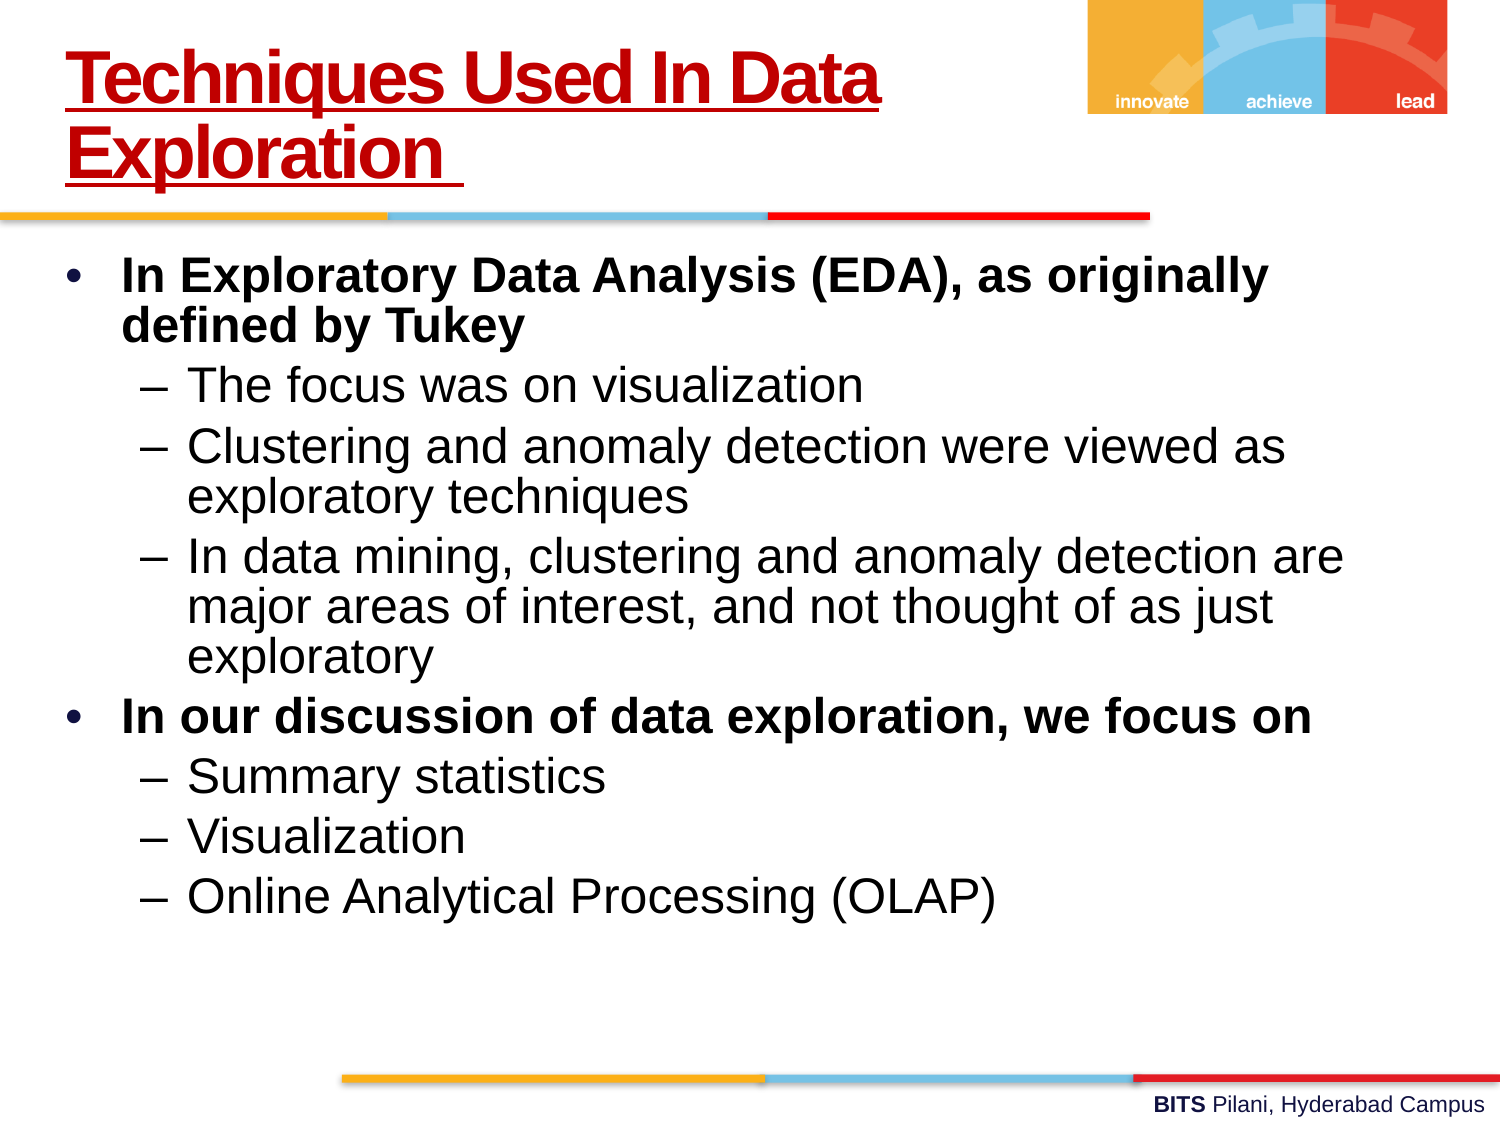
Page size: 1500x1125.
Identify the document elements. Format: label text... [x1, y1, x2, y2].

list Techniques Used In Data Exploration [50, 24, 1184, 213]
list In Exploratory Data Analysis (EDA), as originally defined by Tukey The focus was on visualization Clustering and anomaly detection were viewed as exploratory techniques In data mining, clustering and anomaly detection are major areas of interest, and not thought of as just exploratory In our discussion of data exploration, we focus on Summary statistics Visualization Online Analytical Processing (OLAP) [50, 245, 1400, 988]
picture [1087, 0, 1448, 114]
